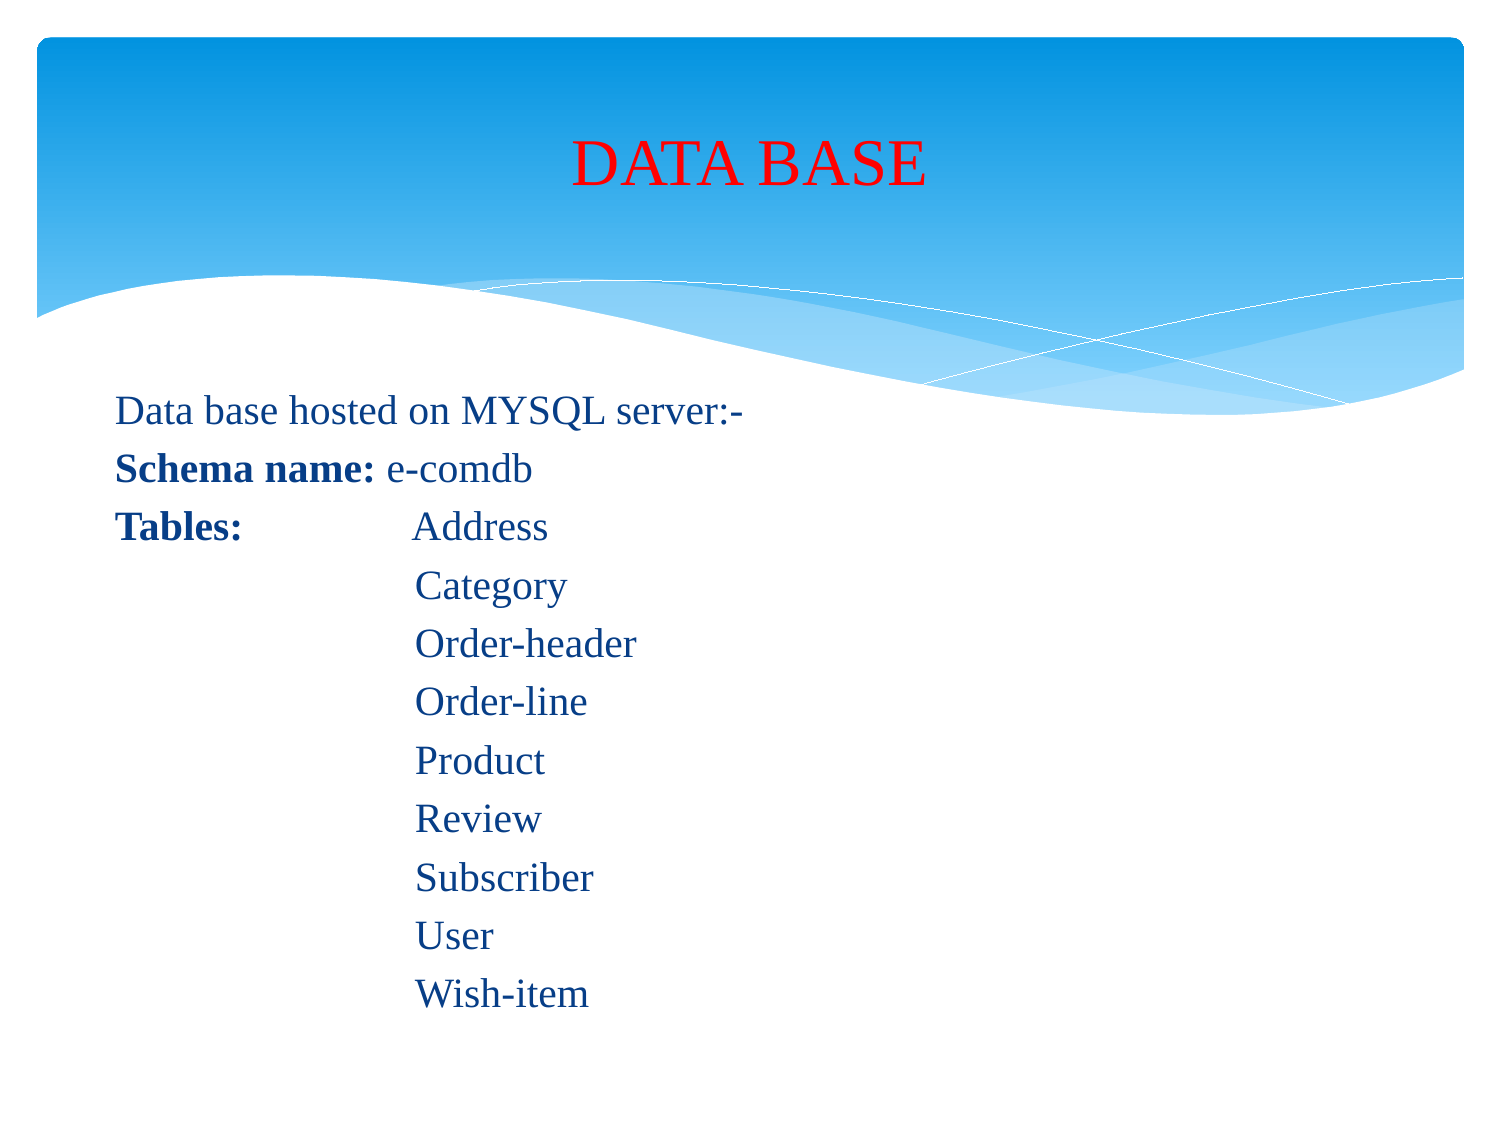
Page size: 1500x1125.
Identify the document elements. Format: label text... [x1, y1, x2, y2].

list Data base hosted on MYSQL server:- Schema name: e-comdb Tables: Address Category Order-header Order-line Product Review Subscriber User Wish-item [99, 375, 1450, 1050]
title DATA BASE [75, 55, 1425, 261]
